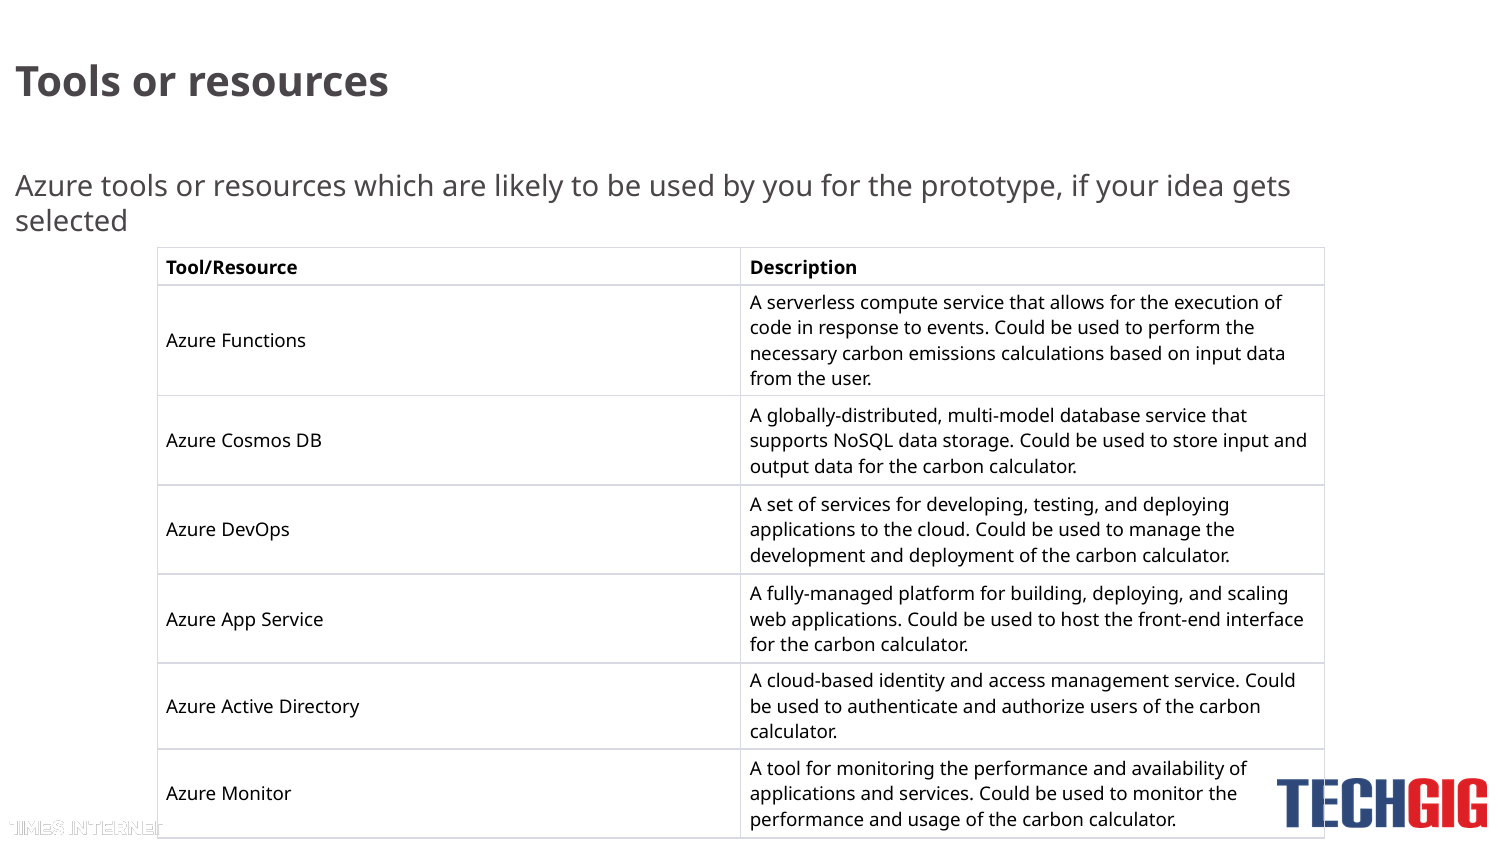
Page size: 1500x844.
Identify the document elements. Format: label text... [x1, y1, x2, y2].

table_cell Azure DevOps [158, 486, 740, 573]
table_cell A globally-distributed, multi-model database service that supports NoSQL data storage. Could be used to store input and output data for the carbon calculator. [741, 396, 1324, 484]
table_header Description [741, 248, 1324, 284]
table_cell A set of services for developing, testing, and deploying applications to the cloud. Could be used to manage the development and deployment of the carbon calculator. [741, 486, 1324, 573]
picture [1277, 777, 1488, 828]
table_cell A serverless compute service that allows for the execution of code in response to events. Could be used to perform the necessary carbon emissions calculations based on input data from the user. [741, 286, 1324, 395]
table_header Tool/Resource [158, 248, 740, 284]
table_cell Azure Functions [158, 286, 740, 395]
table_cell Azure Active Directory [158, 664, 740, 748]
title Azure tools or resources which are likely to be used by you for the prototype, if your idea gets selected [0, 152, 1359, 248]
picture [8, 818, 157, 837]
title Tools or resources [0, 39, 1359, 135]
table_cell Azure Cosmos DB [158, 396, 740, 484]
table_cell A tool for monitoring the performance and availability of applications and services. Could be used to monitor the performance and usage of the carbon calculator. [741, 750, 1324, 837]
table_cell A fully-managed platform for building, deploying, and scaling web applications. Could be used to host the front-end interface for the carbon calculator. [741, 575, 1324, 662]
table_cell Azure App Service [158, 575, 740, 662]
table_cell Azure Monitor [158, 750, 740, 837]
table_cell A cloud-based identity and access management service. Could be used to authenticate and authorize users of the carbon calculator. [741, 664, 1324, 748]
